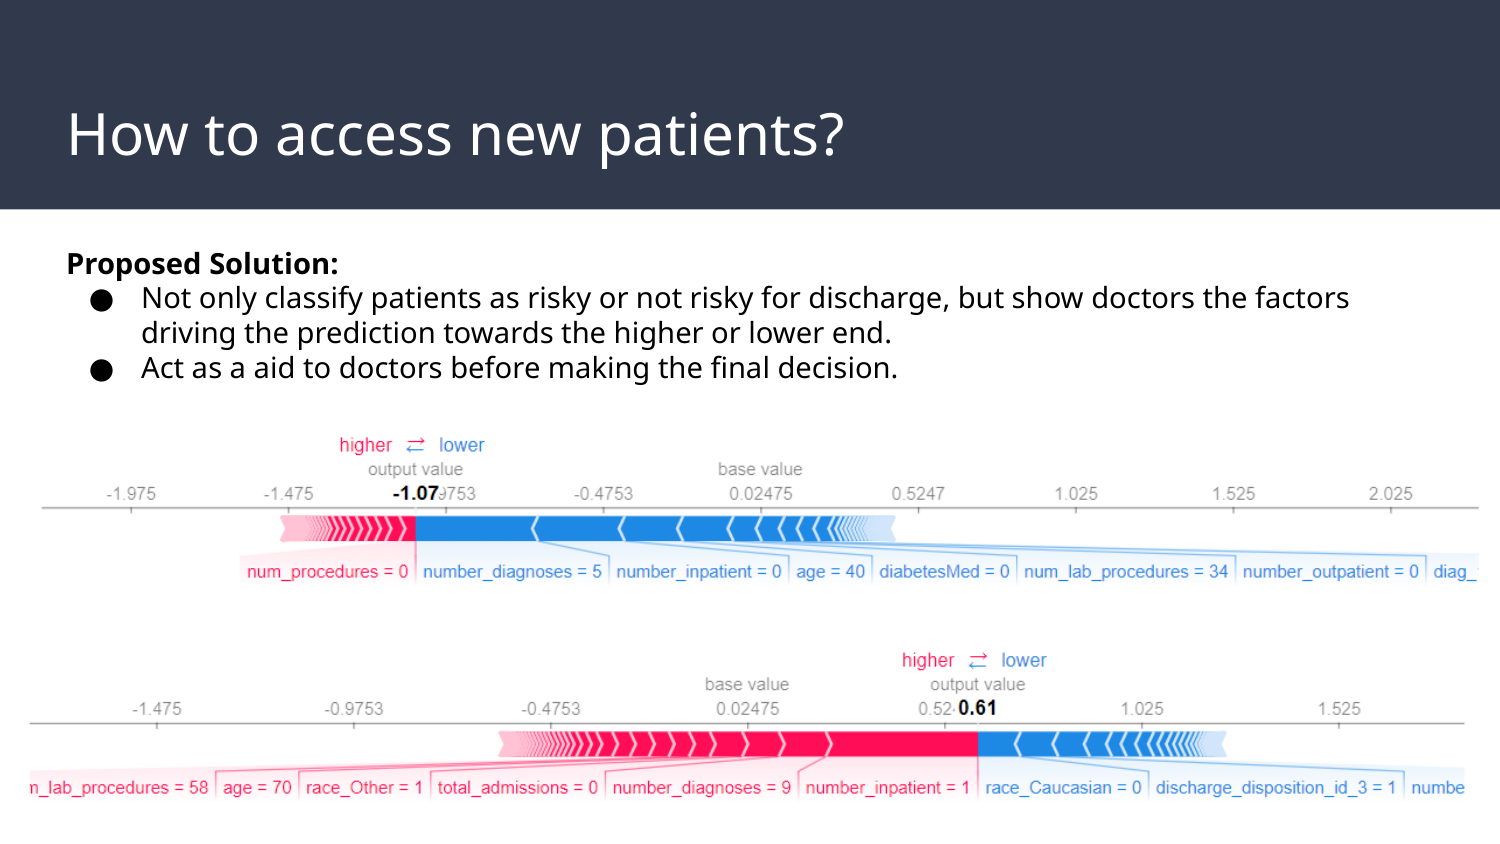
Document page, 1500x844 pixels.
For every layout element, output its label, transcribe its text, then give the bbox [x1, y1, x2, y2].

picture [24, 648, 1476, 816]
picture [36, 421, 1487, 613]
text_box Proposed Solution: Not only classify patients as risky or not risky for discharge, but show doctors the factors driving the prediction towards the higher or lower end. Act as a aid to doctors before making the final decision. [51, 229, 1449, 420]
title How to access new patients? [51, 82, 1449, 185]
